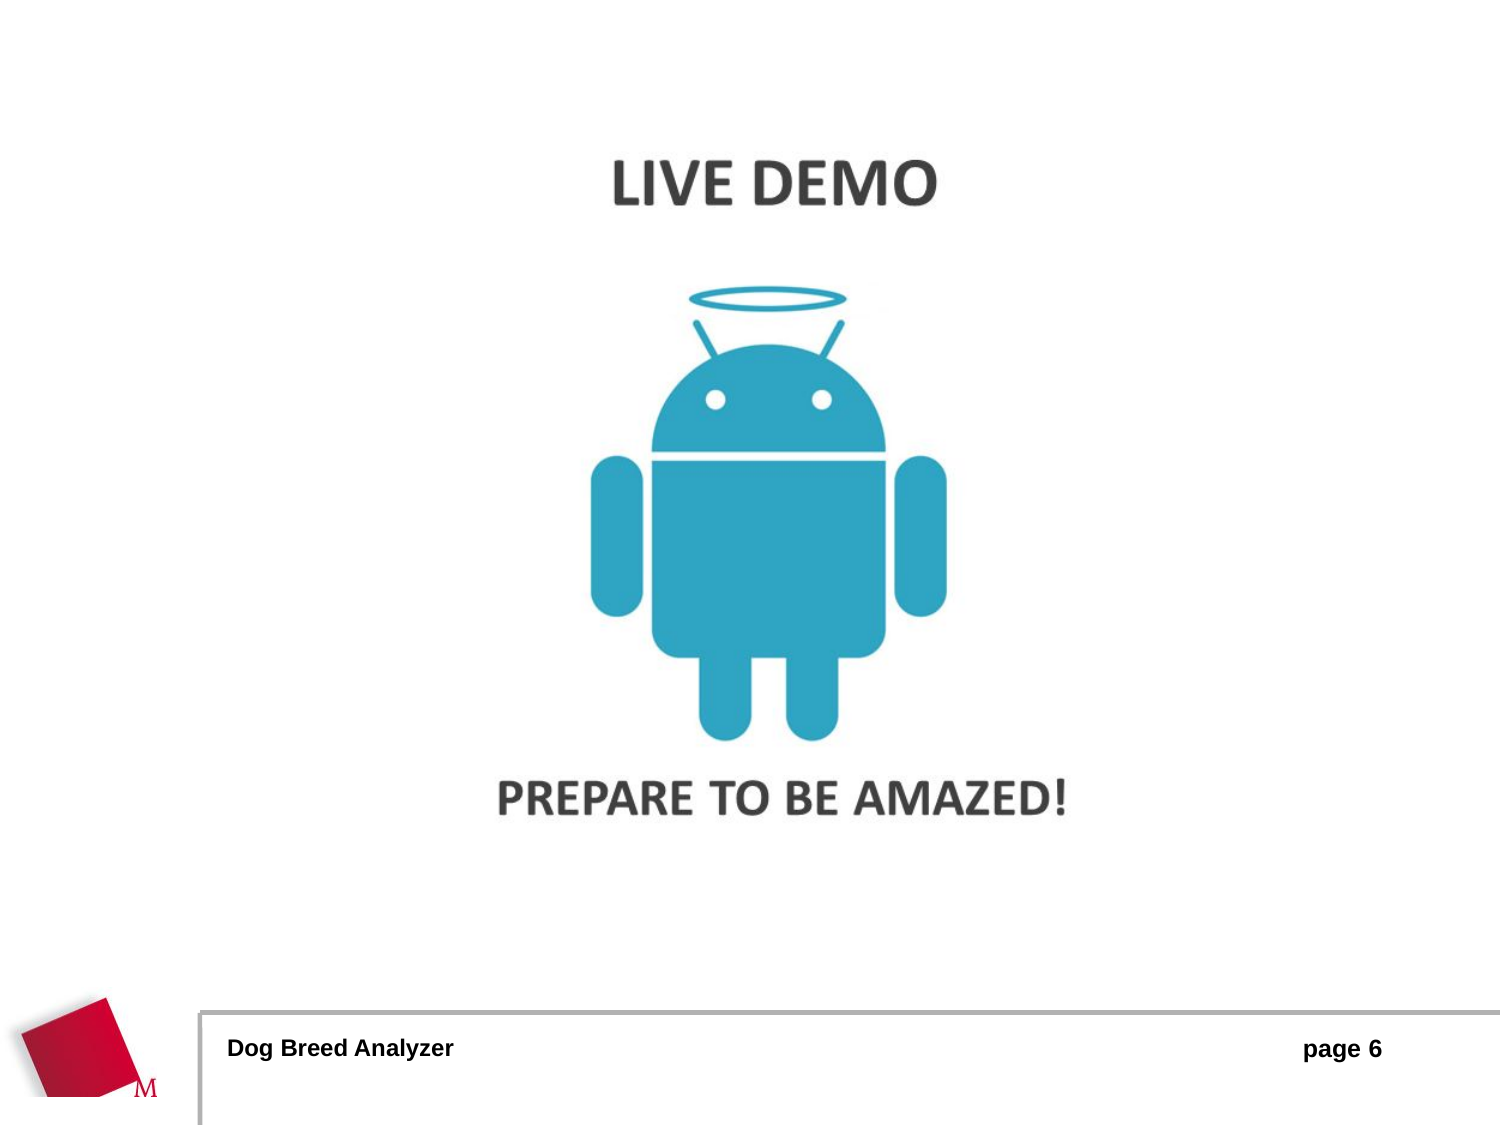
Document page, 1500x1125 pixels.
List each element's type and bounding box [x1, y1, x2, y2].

text_box [240, 94, 1241, 845]
picture [0, 987, 157, 1097]
text_box [75, 44, 1425, 916]
text_box [284, 113, 1285, 894]
